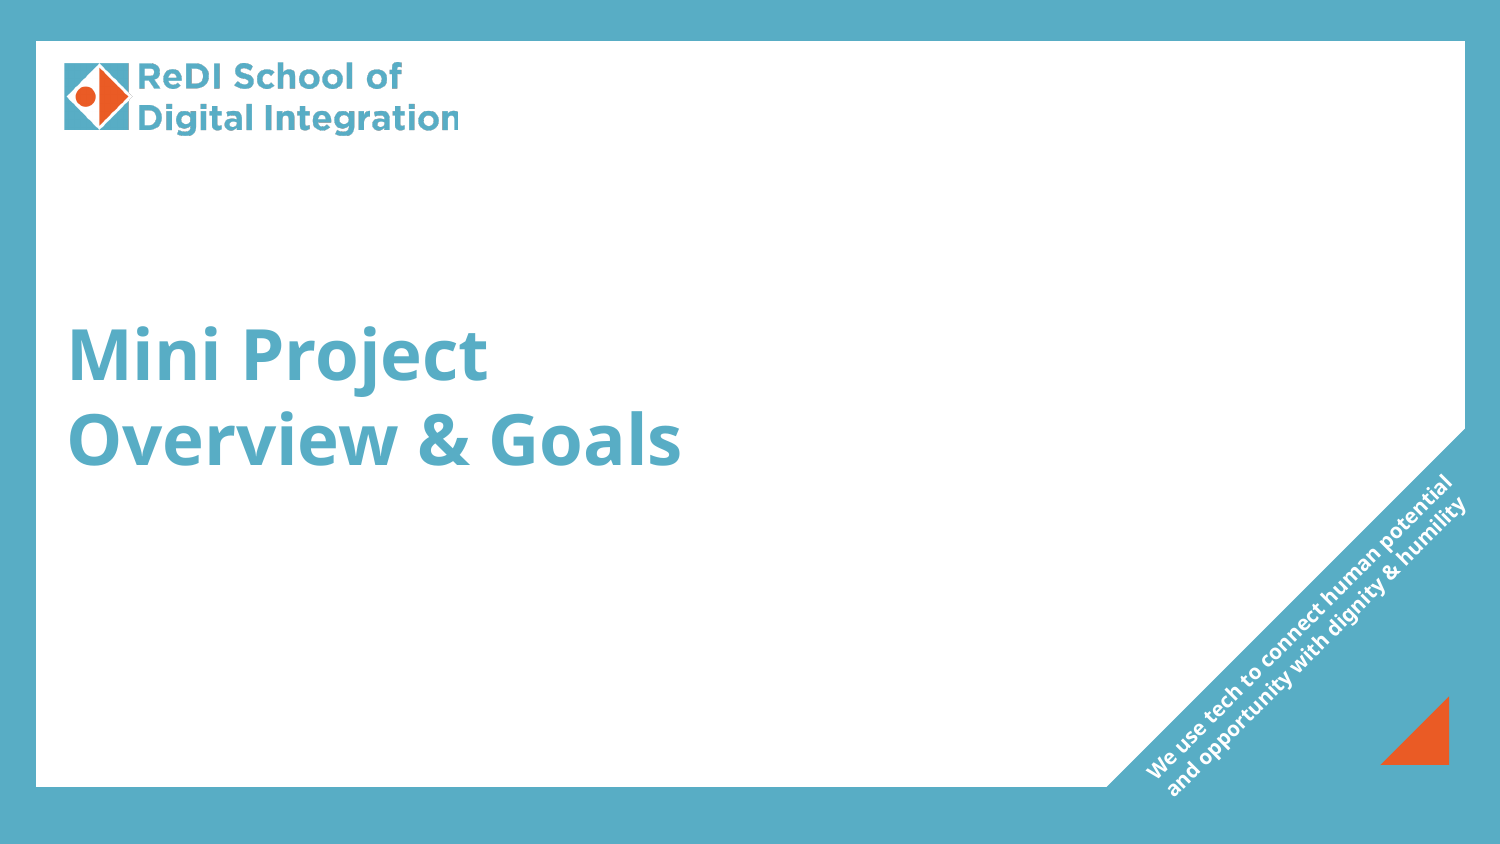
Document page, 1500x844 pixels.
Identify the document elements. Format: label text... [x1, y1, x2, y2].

picture [64, 62, 458, 136]
title Mini Project Overview & Goals [50, 202, 846, 496]
